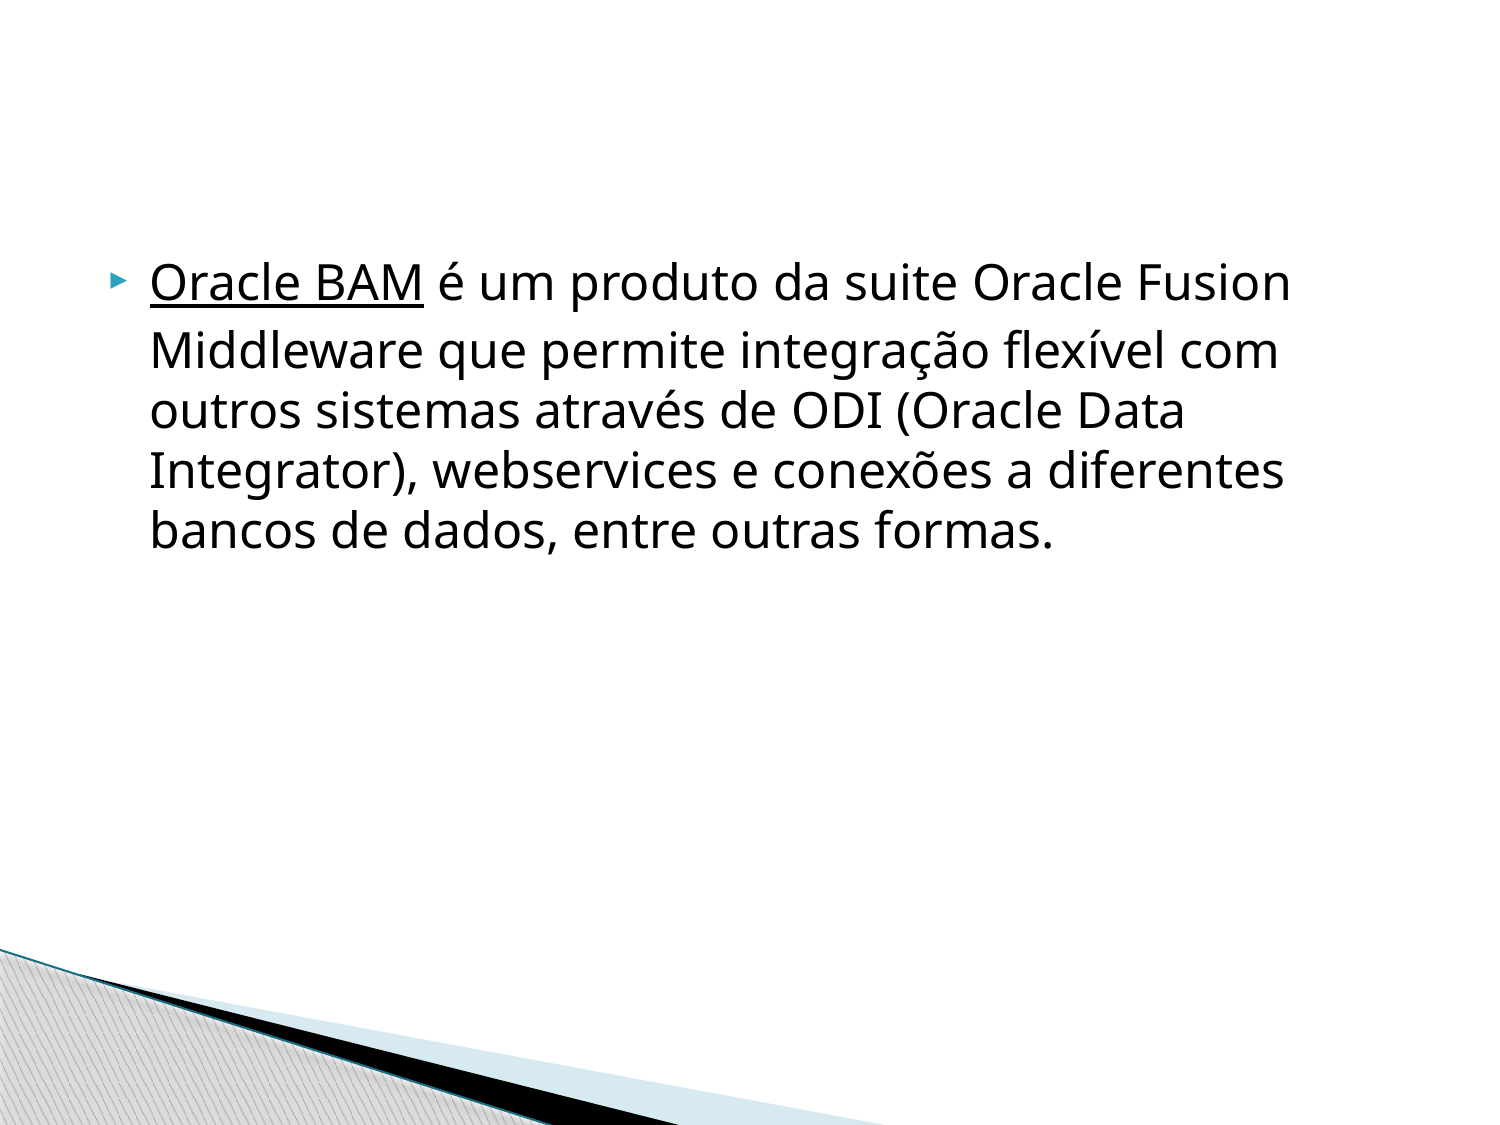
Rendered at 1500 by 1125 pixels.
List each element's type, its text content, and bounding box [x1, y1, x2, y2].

list Oracle BAM é um produto da suite Oracle Fusion Middleware que permite integração flexível com outros sistemas através de ODI (Oracle Data Integrator), webservices e conexões a diferentes bancos de dados, entre outras formas. [75, 243, 1425, 986]
